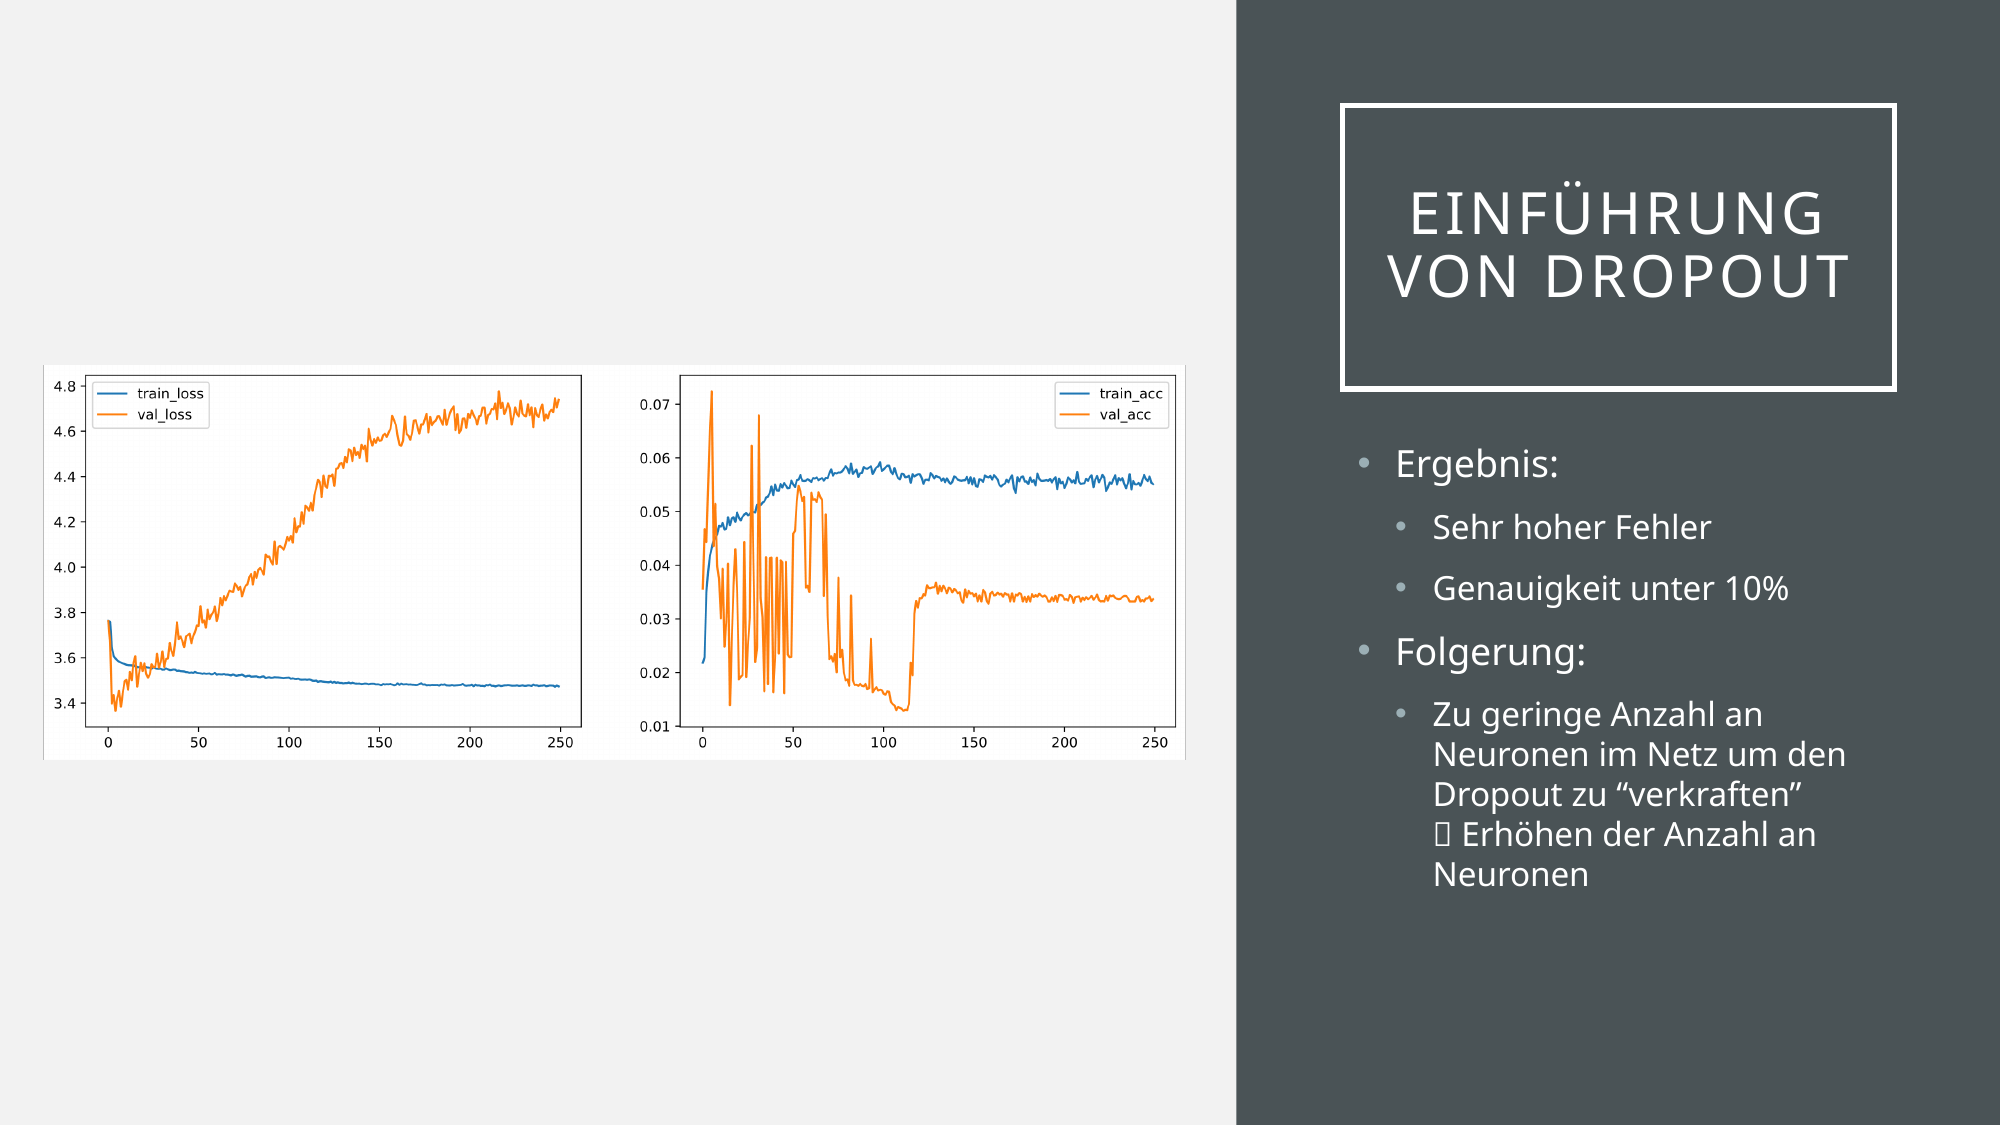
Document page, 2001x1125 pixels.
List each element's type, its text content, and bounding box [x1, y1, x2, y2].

list Ergebnis: Sehr hoher Fehler Genauigkeit unter 10% Folgerung: Zu geringe Anzahl an Neuronen im Netz um den Dropout zu “verkraften”  Erhöhen der Anzahl an Neuronen [1342, 432, 1895, 994]
text_box [1236, 0, 2000, 1125]
title Einführung von Dropout [1340, 103, 1897, 392]
picture [43, 365, 1186, 760]
text_box [0, 0, 1236, 1125]
